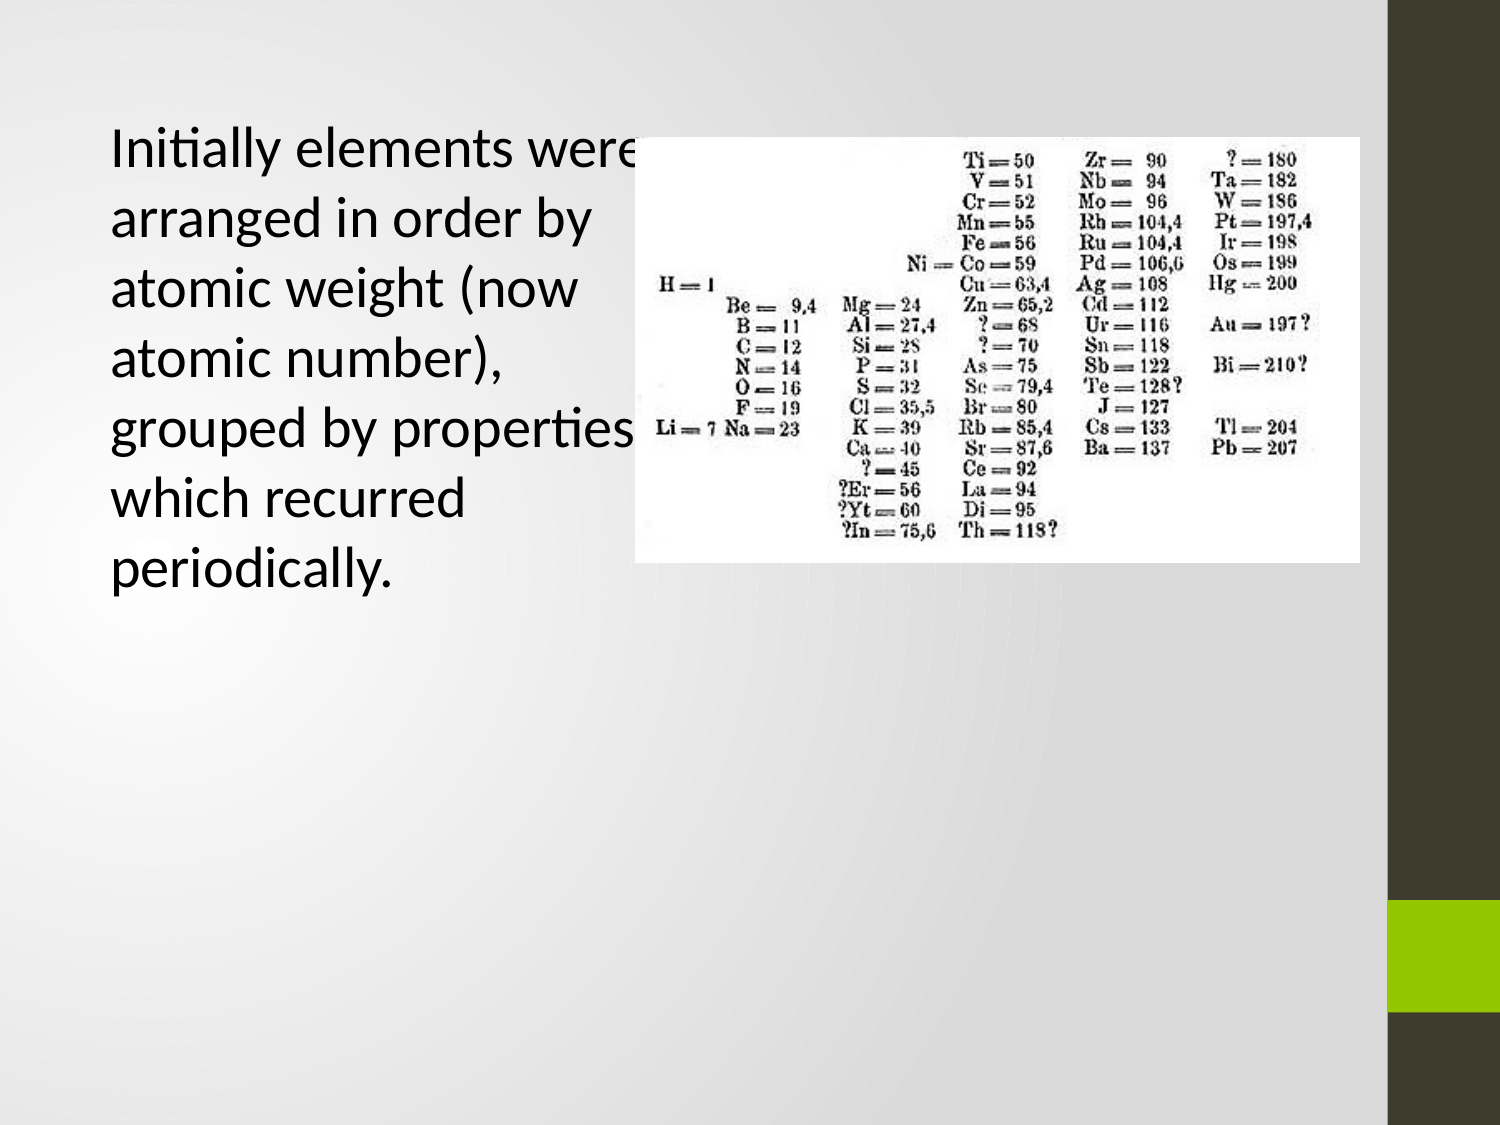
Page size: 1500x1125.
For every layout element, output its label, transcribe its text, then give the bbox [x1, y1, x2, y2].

list Initially elements were arranged in order by atomic weight (now atomic number), grouped by properties, which recurred periodically. [76, 101, 675, 1005]
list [634, 136, 1361, 563]
